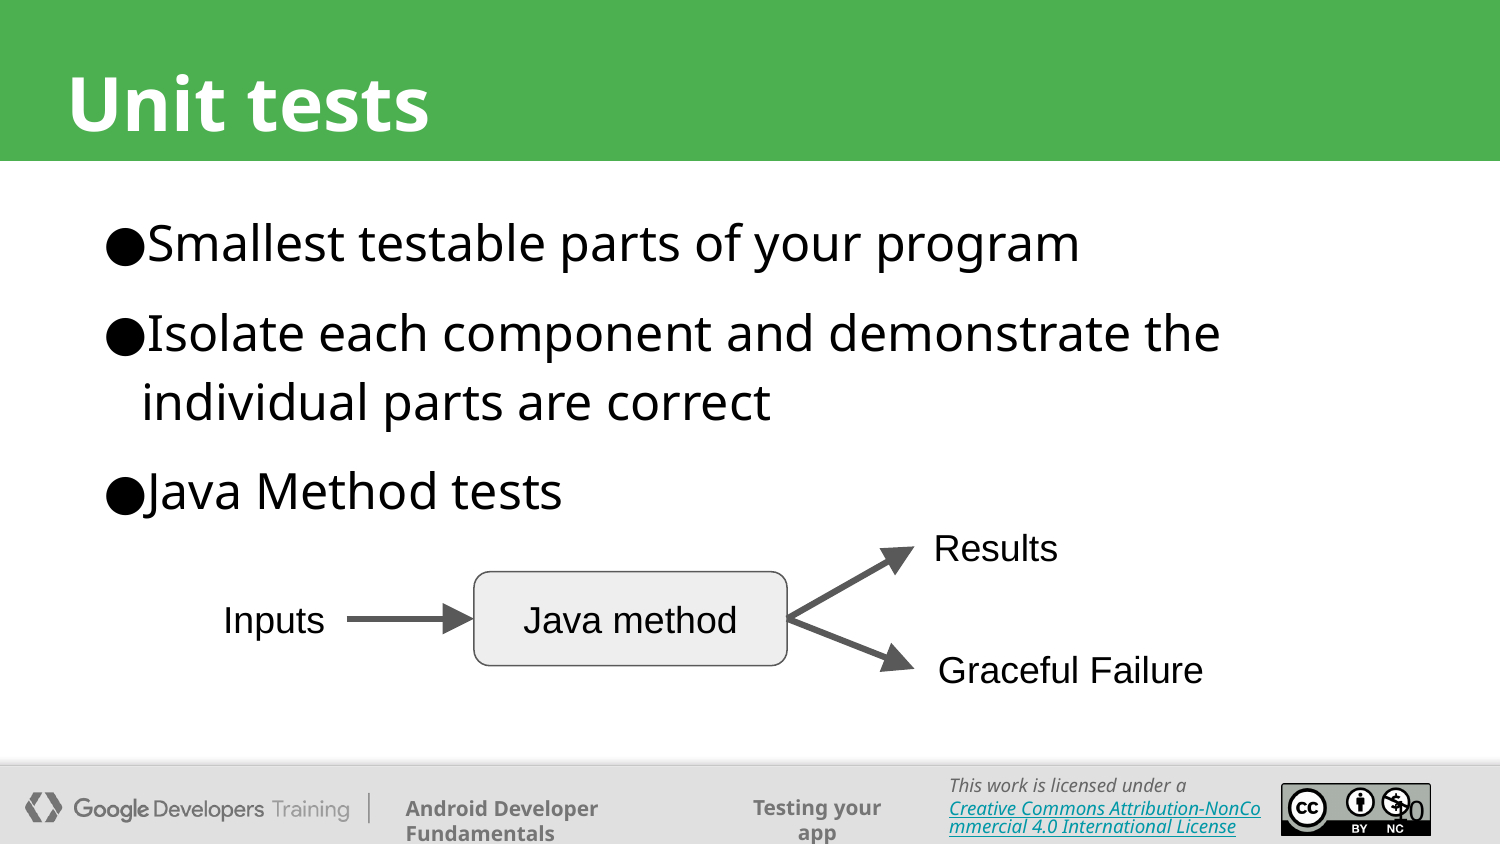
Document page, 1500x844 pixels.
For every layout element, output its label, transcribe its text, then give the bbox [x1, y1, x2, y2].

list Smallest testable parts of your program Isolate each component and demonstrate the individual parts are correct Java Method tests [51, 187, 1444, 500]
title Unit tests [51, 28, 1472, 122]
slide_number ‹#› [1377, 777, 1468, 842]
text_box Inputs [201, 571, 347, 666]
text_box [786, 618, 915, 670]
text_box Java method [473, 571, 781, 666]
picture [0, 161, 1500, 844]
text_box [786, 546, 915, 618]
text_box Graceful Failure [914, 621, 1228, 716]
text_box Results [914, 499, 1078, 594]
